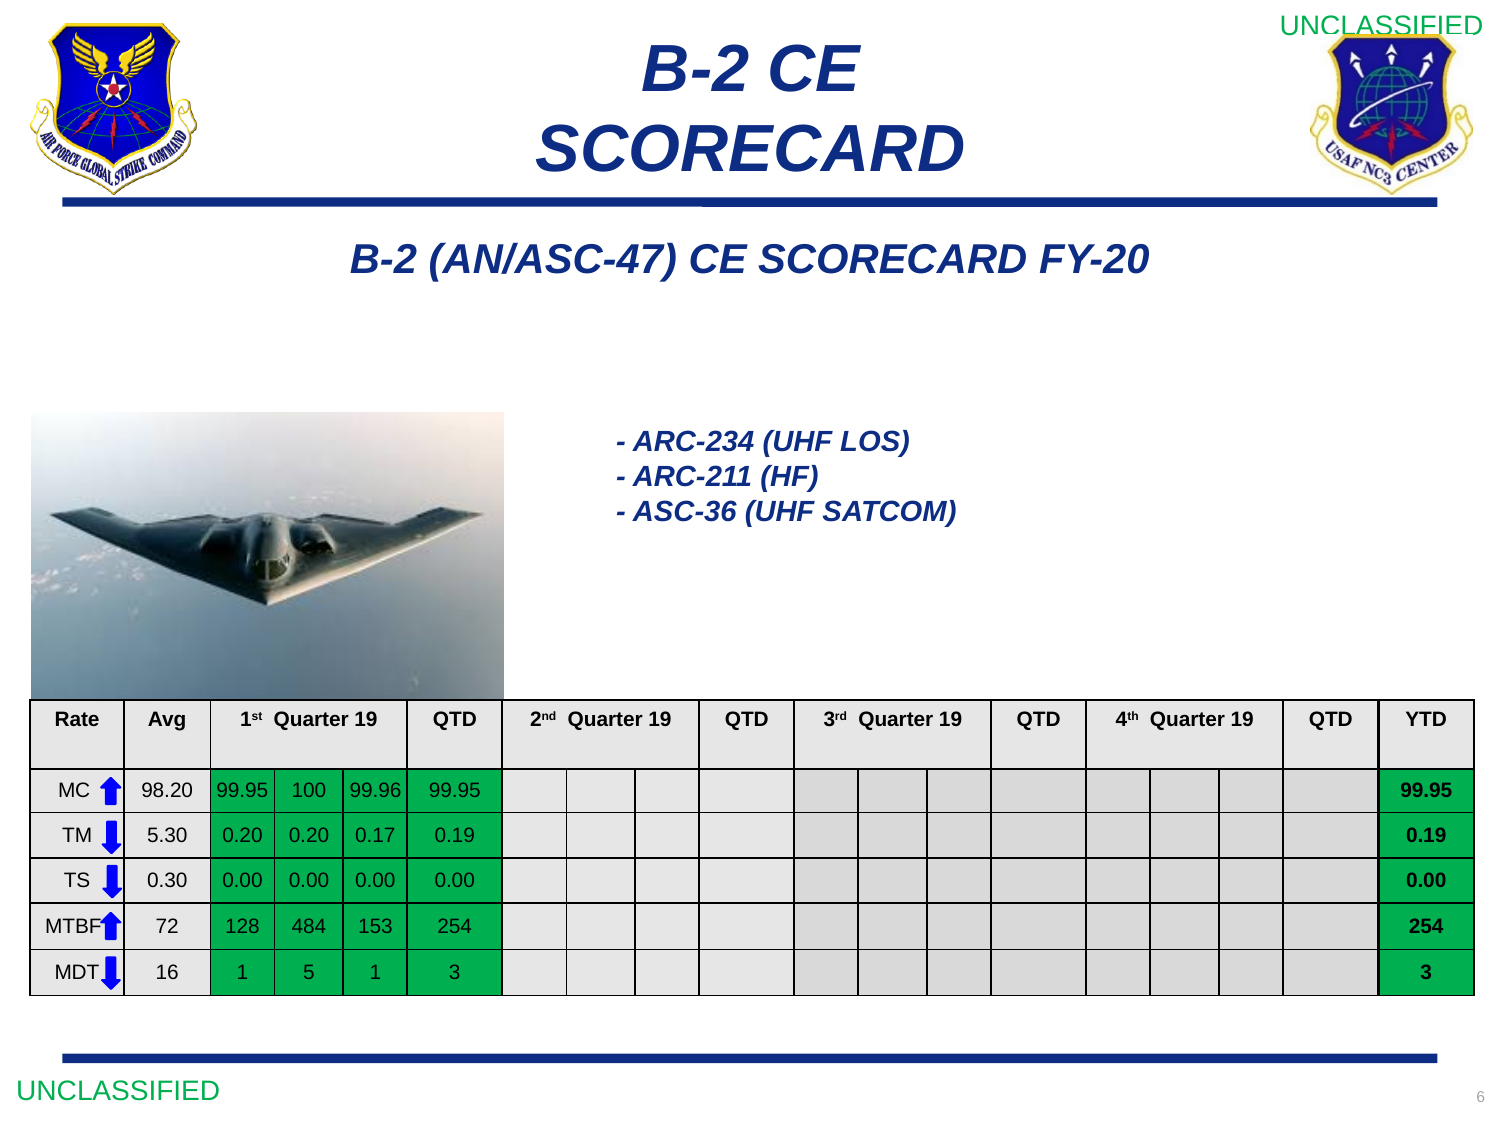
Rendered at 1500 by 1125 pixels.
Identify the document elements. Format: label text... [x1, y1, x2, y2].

table_cell [928, 904, 990, 949]
table_cell [567, 950, 634, 995]
table_header QTD [1284, 701, 1377, 768]
table_cell [1284, 813, 1377, 857]
table_cell 72 [125, 904, 210, 949]
table_cell 484 [275, 904, 342, 949]
table_cell [700, 904, 793, 949]
table_header 3rd Quarter 19 [795, 701, 990, 768]
text_box [101, 912, 121, 939]
table_header YTD [1380, 701, 1473, 768]
table_cell 5.30 [125, 813, 210, 857]
table_cell [992, 950, 1085, 995]
table_cell [636, 950, 698, 995]
text_box [101, 777, 121, 805]
table_cell [1087, 770, 1149, 812]
table_cell 1 [344, 950, 406, 995]
table_cell 0.19 [408, 813, 501, 857]
table_cell [1220, 813, 1282, 857]
table_cell [503, 859, 566, 902]
table_cell [1151, 950, 1218, 995]
table_cell [700, 950, 793, 995]
table_cell [928, 770, 990, 812]
text_box B-2 CE SCORECARD [323, 17, 1179, 193]
table_cell 16 [125, 950, 210, 995]
table_cell [1284, 859, 1377, 902]
table_cell TM [31, 813, 123, 857]
table_cell 0.20 [275, 813, 342, 857]
table_cell 3 [408, 950, 501, 995]
table_cell [928, 813, 990, 857]
table_cell [1220, 950, 1282, 995]
table_cell [928, 950, 990, 995]
table_cell 0.00 [408, 859, 501, 902]
table_cell [1151, 904, 1218, 949]
table_cell [567, 770, 634, 812]
table_cell [859, 770, 926, 812]
text_box - ARC-234 (UHF LOS) - ARC-211 (HF) - ASC-36 (UHF SATCOM) [601, 415, 1388, 640]
slide_number 6 [1447, 1079, 1500, 1125]
table_cell 0.00 [1380, 859, 1473, 902]
table_header Rate [31, 707, 123, 768]
table_cell [795, 770, 857, 812]
table_cell [1220, 904, 1282, 949]
table_cell [1220, 859, 1282, 902]
table_cell [859, 904, 926, 949]
table_cell [992, 813, 1085, 857]
table_cell [567, 859, 634, 902]
table_cell [1284, 904, 1377, 949]
table_cell 99.95 [408, 770, 501, 812]
table_cell 99.95 [211, 770, 274, 812]
table_cell MDT [31, 950, 123, 995]
table_cell [567, 813, 634, 857]
picture [1310, 34, 1473, 195]
picture [30, 23, 197, 195]
table_cell [1284, 770, 1377, 812]
table_cell 0.00 [211, 859, 274, 902]
table_cell [700, 770, 793, 812]
table_cell 99.96 [344, 770, 406, 812]
table_cell [795, 813, 857, 857]
table_cell [503, 770, 566, 812]
table_cell [700, 859, 793, 902]
table_cell [992, 904, 1085, 949]
table_cell 98.20 [125, 770, 210, 812]
table_header QTD [992, 701, 1085, 768]
text_box [102, 957, 120, 989]
table_header QTD [408, 708, 501, 768]
table_cell [503, 904, 566, 949]
table_header 1st Quarter 19 [211, 708, 406, 768]
table_header 4th Quarter 19 [1087, 701, 1282, 768]
table_cell [1087, 859, 1149, 902]
table_cell [795, 950, 857, 995]
table_cell [700, 813, 793, 857]
table_cell [567, 904, 634, 949]
table_cell 0.20 [211, 813, 274, 857]
table_cell [795, 859, 857, 902]
table_cell MTBF [31, 904, 123, 949]
table_cell [1087, 950, 1149, 995]
table_cell [1087, 904, 1149, 949]
table_cell [503, 950, 566, 995]
table_header B-2 (AN/ASC-47) CE SCORECARD FY-20 [150, 235, 1350, 400]
table_cell 5 [275, 950, 342, 995]
table_cell [928, 859, 990, 902]
title [272, 12, 1272, 201]
table_cell 153 [344, 904, 406, 949]
table_cell TS [31, 859, 123, 902]
table_cell [859, 950, 926, 995]
table_cell [859, 859, 926, 902]
text_box [103, 865, 122, 898]
table_cell [992, 859, 1085, 902]
table_cell 254 [1380, 904, 1473, 949]
table_cell [503, 813, 566, 857]
table_cell 254 [408, 904, 501, 949]
table_cell [992, 770, 1085, 812]
table_cell 0.17 [344, 813, 406, 857]
picture [30, 412, 504, 700]
table_cell [1151, 859, 1218, 902]
table_cell 0.00 [275, 859, 342, 902]
table_cell [636, 813, 698, 857]
table_cell 1 [211, 950, 274, 995]
table_cell 100 [275, 770, 342, 812]
table_header 2nd Quarter 19 [503, 701, 698, 768]
table_cell [636, 770, 698, 812]
table_cell [636, 859, 698, 902]
table_cell 0.19 [1380, 813, 1473, 857]
table_cell [1151, 813, 1218, 857]
table_cell [1087, 813, 1149, 857]
table_cell 99.95 [1380, 770, 1473, 812]
table_header Avg [125, 708, 210, 768]
table_cell [795, 904, 857, 949]
table_cell [636, 904, 698, 949]
table_cell 128 [211, 904, 274, 949]
table_cell [1284, 950, 1377, 995]
table_cell 0.00 [344, 859, 406, 902]
table_cell [1220, 770, 1282, 812]
table_cell [1151, 770, 1218, 812]
table_header QTD [700, 701, 793, 768]
table_cell [859, 813, 926, 857]
table_cell MC [31, 770, 123, 812]
table_cell 3 [1380, 950, 1473, 995]
text_box [102, 821, 121, 854]
table_cell 0.30 [125, 859, 210, 902]
